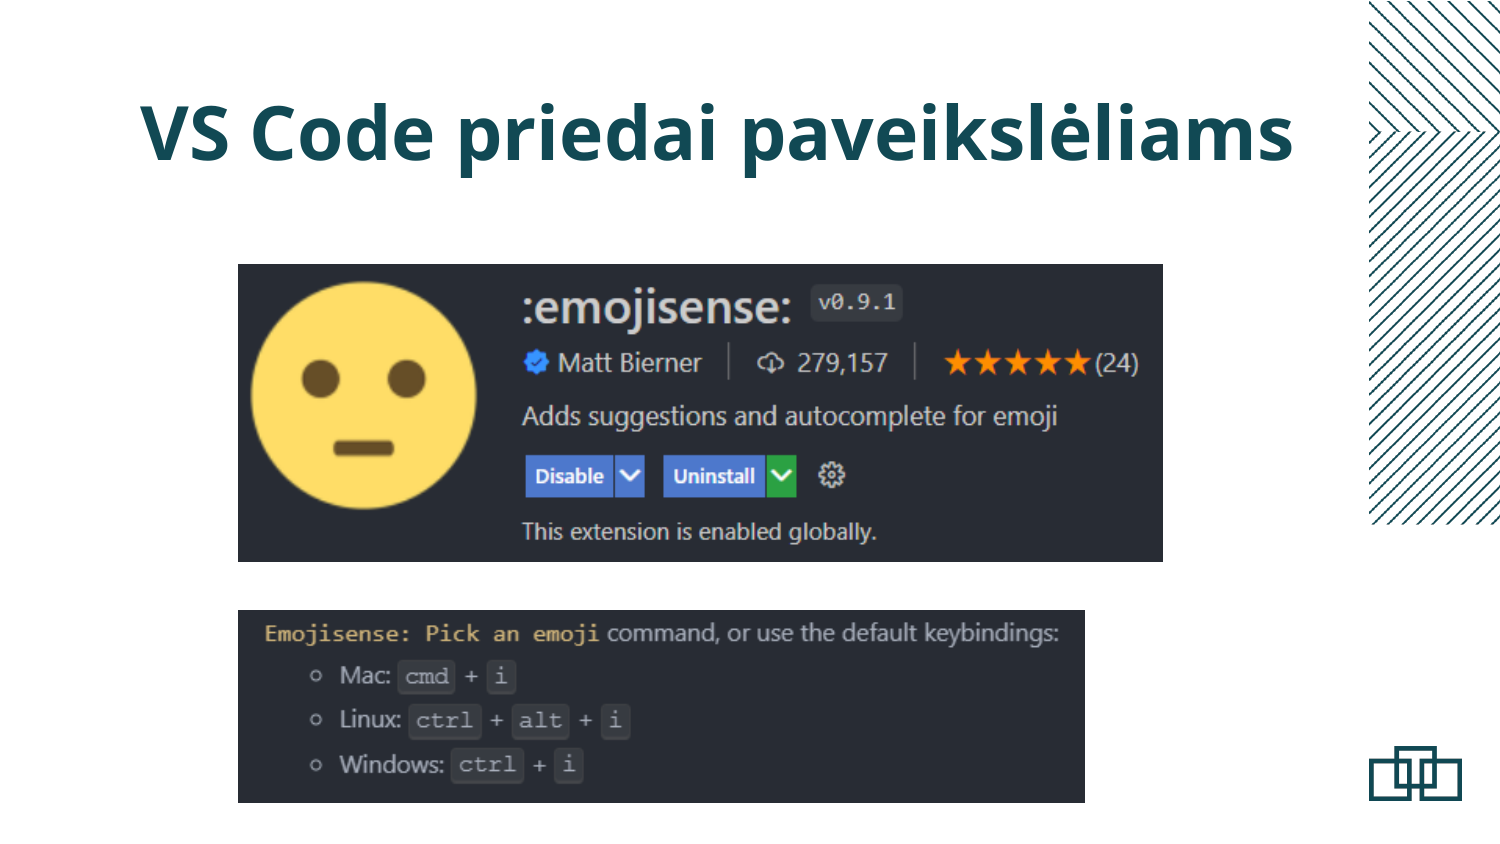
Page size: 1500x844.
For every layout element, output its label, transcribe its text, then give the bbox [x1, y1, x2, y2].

picture [238, 264, 1163, 562]
picture [1369, 746, 1462, 801]
picture [1369, 0, 1500, 525]
picture [238, 610, 1085, 803]
text_box VS Code priedai paveikslėliams [101, 96, 1335, 164]
